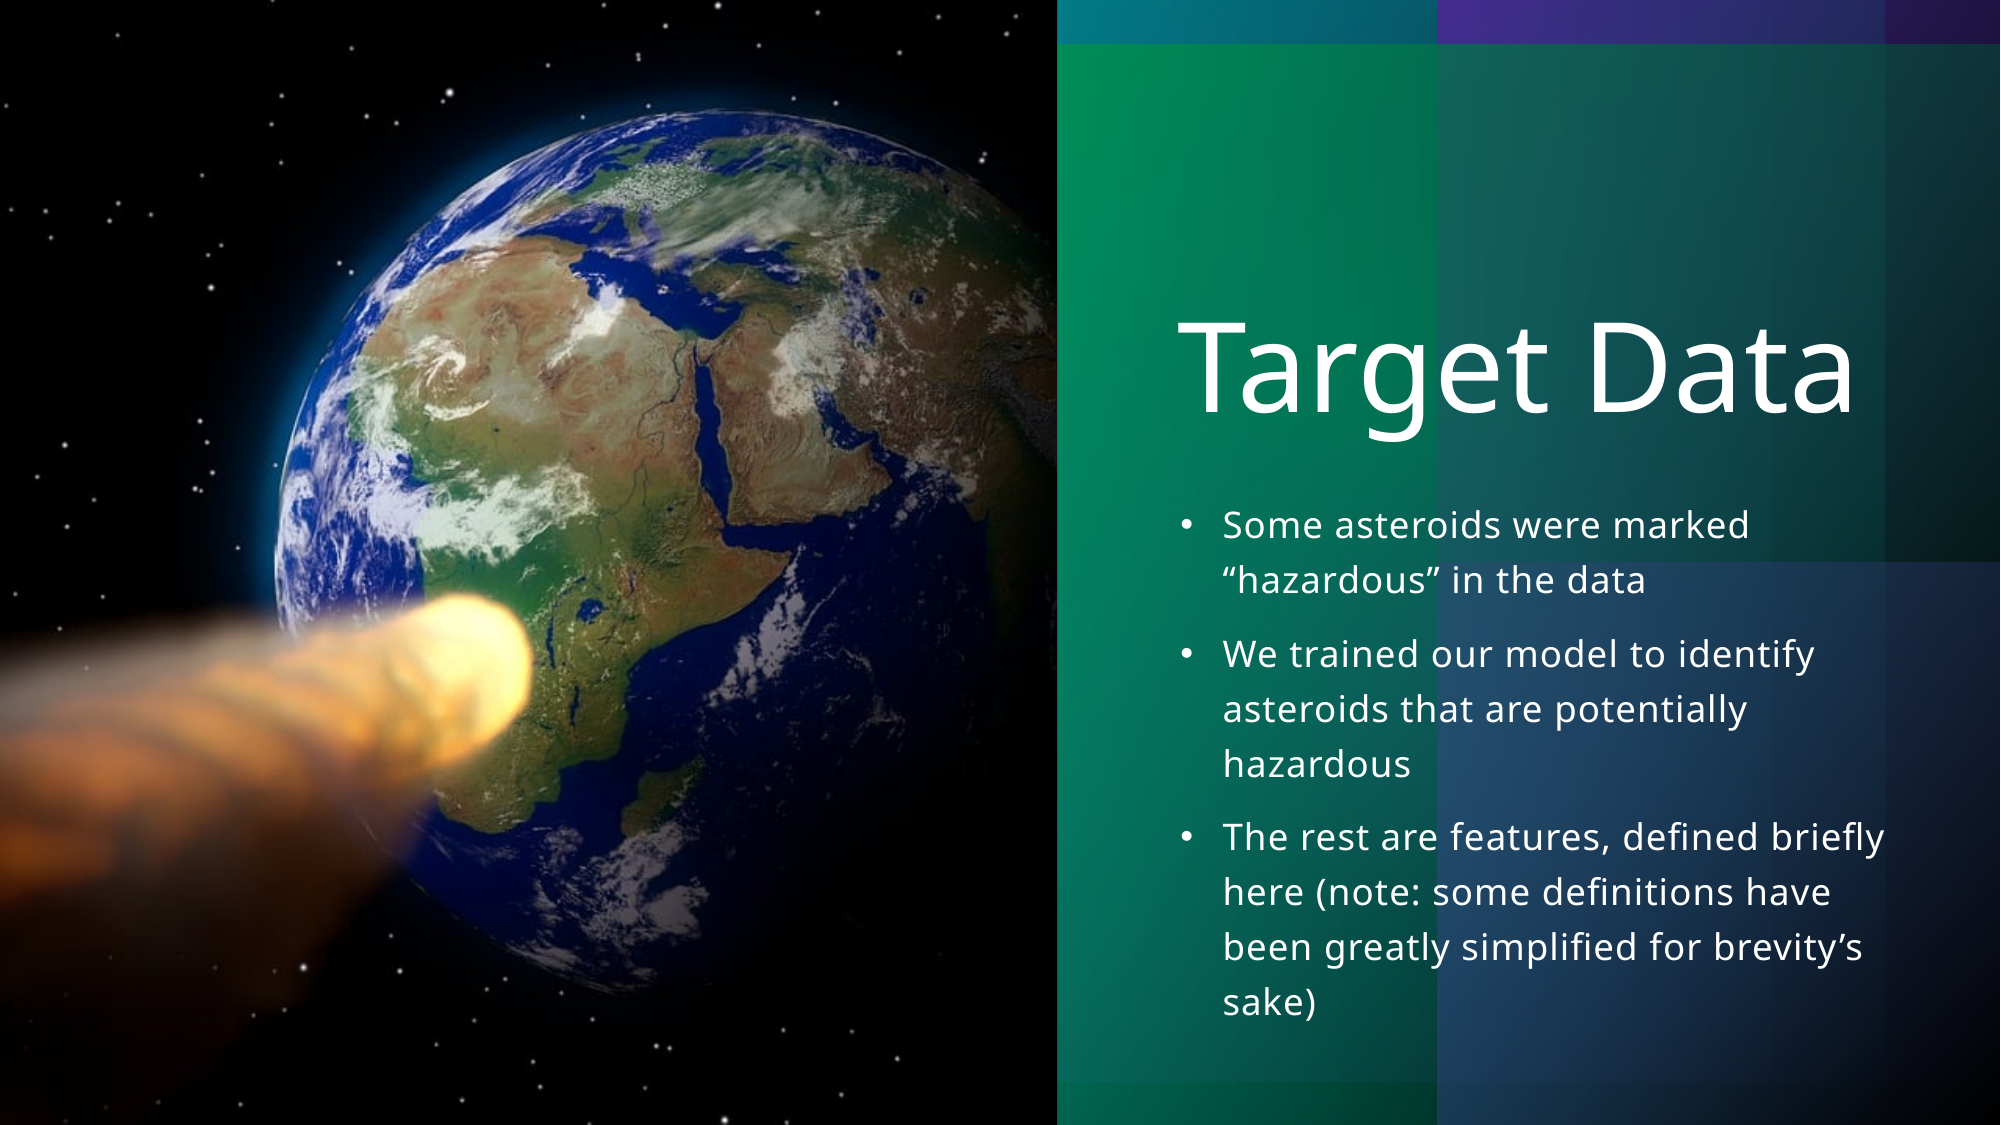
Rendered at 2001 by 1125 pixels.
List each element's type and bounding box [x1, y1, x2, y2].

picture [0, 0, 1058, 1125]
text_box [1058, 0, 2000, 1125]
